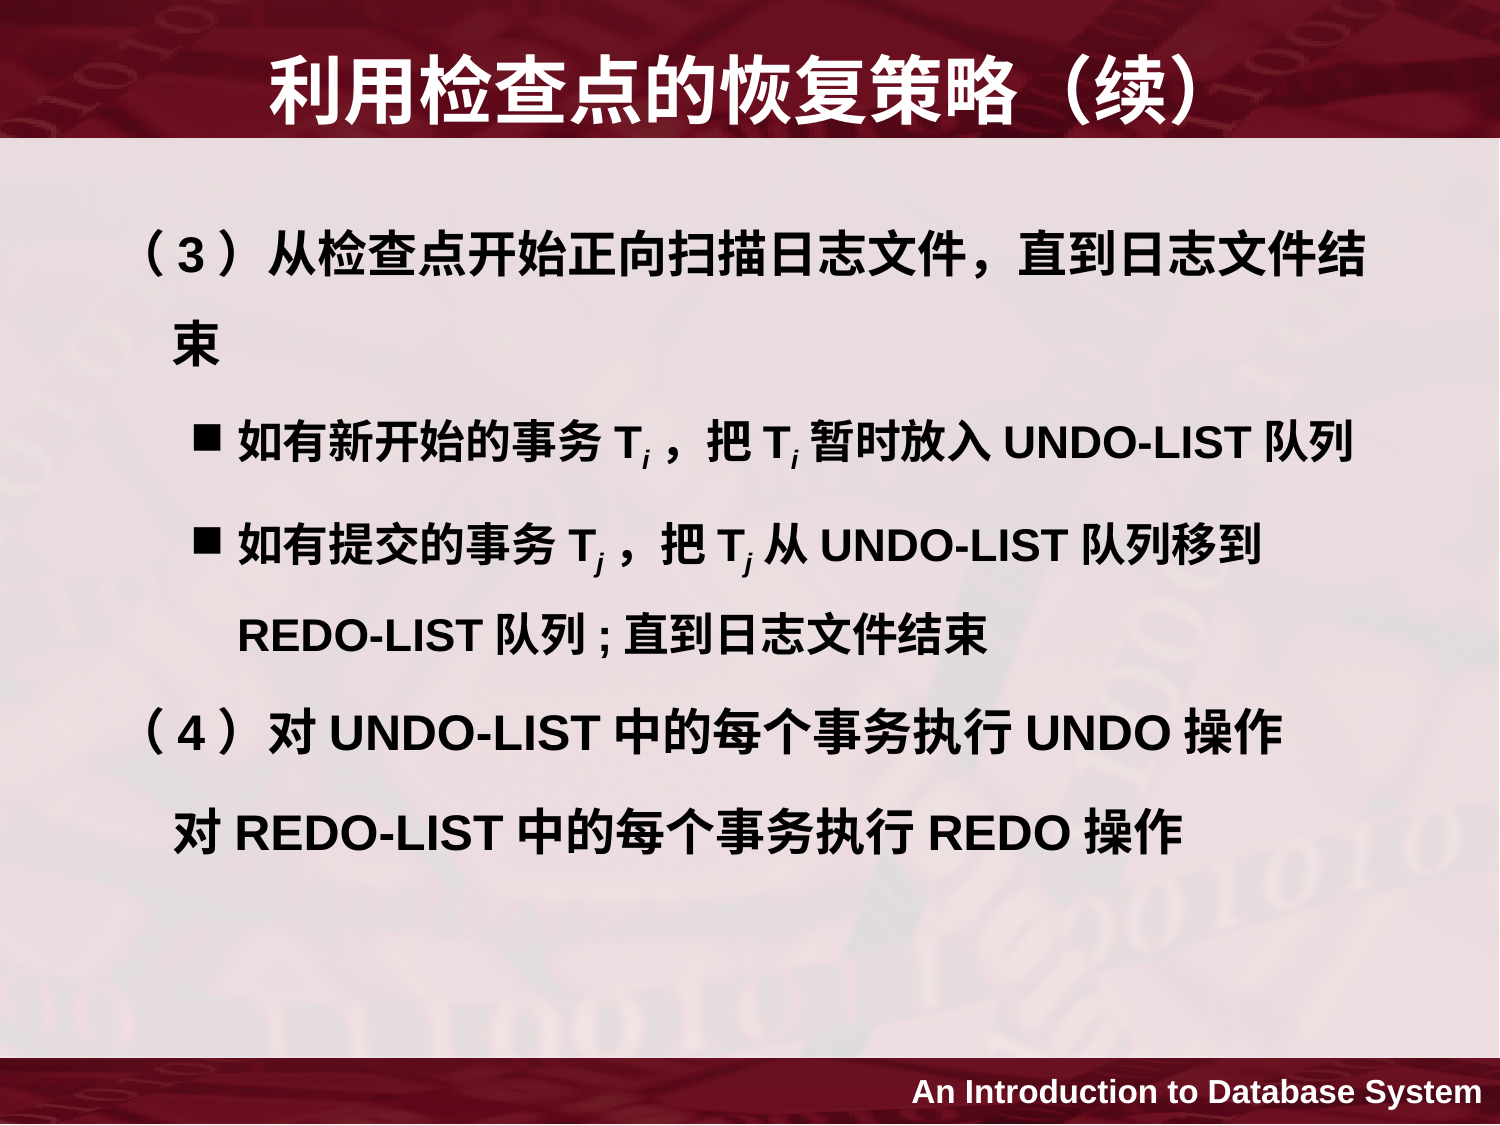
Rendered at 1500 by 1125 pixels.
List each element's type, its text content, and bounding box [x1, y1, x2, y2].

picture [0, 0, 1500, 1124]
text_box [856, 1046, 1447, 1100]
title 利用检查点的恢复策略（续） [149, 41, 1363, 135]
list （3）从检查点开始正向扫描日志文件，直到日志文件结束 如有新开始的事务Ti，把Ti暂时放入UNDO-LIST队列 如有提交的事务Tj，把Tj从UNDO-LIST队列移到REDO-LIST队列;直到日志文件结束 （4）对UNDO-LIST中的每个事务执行UNDO操作 对REDO-LIST中的每个事务执行REDO操作 [100, 184, 1400, 990]
